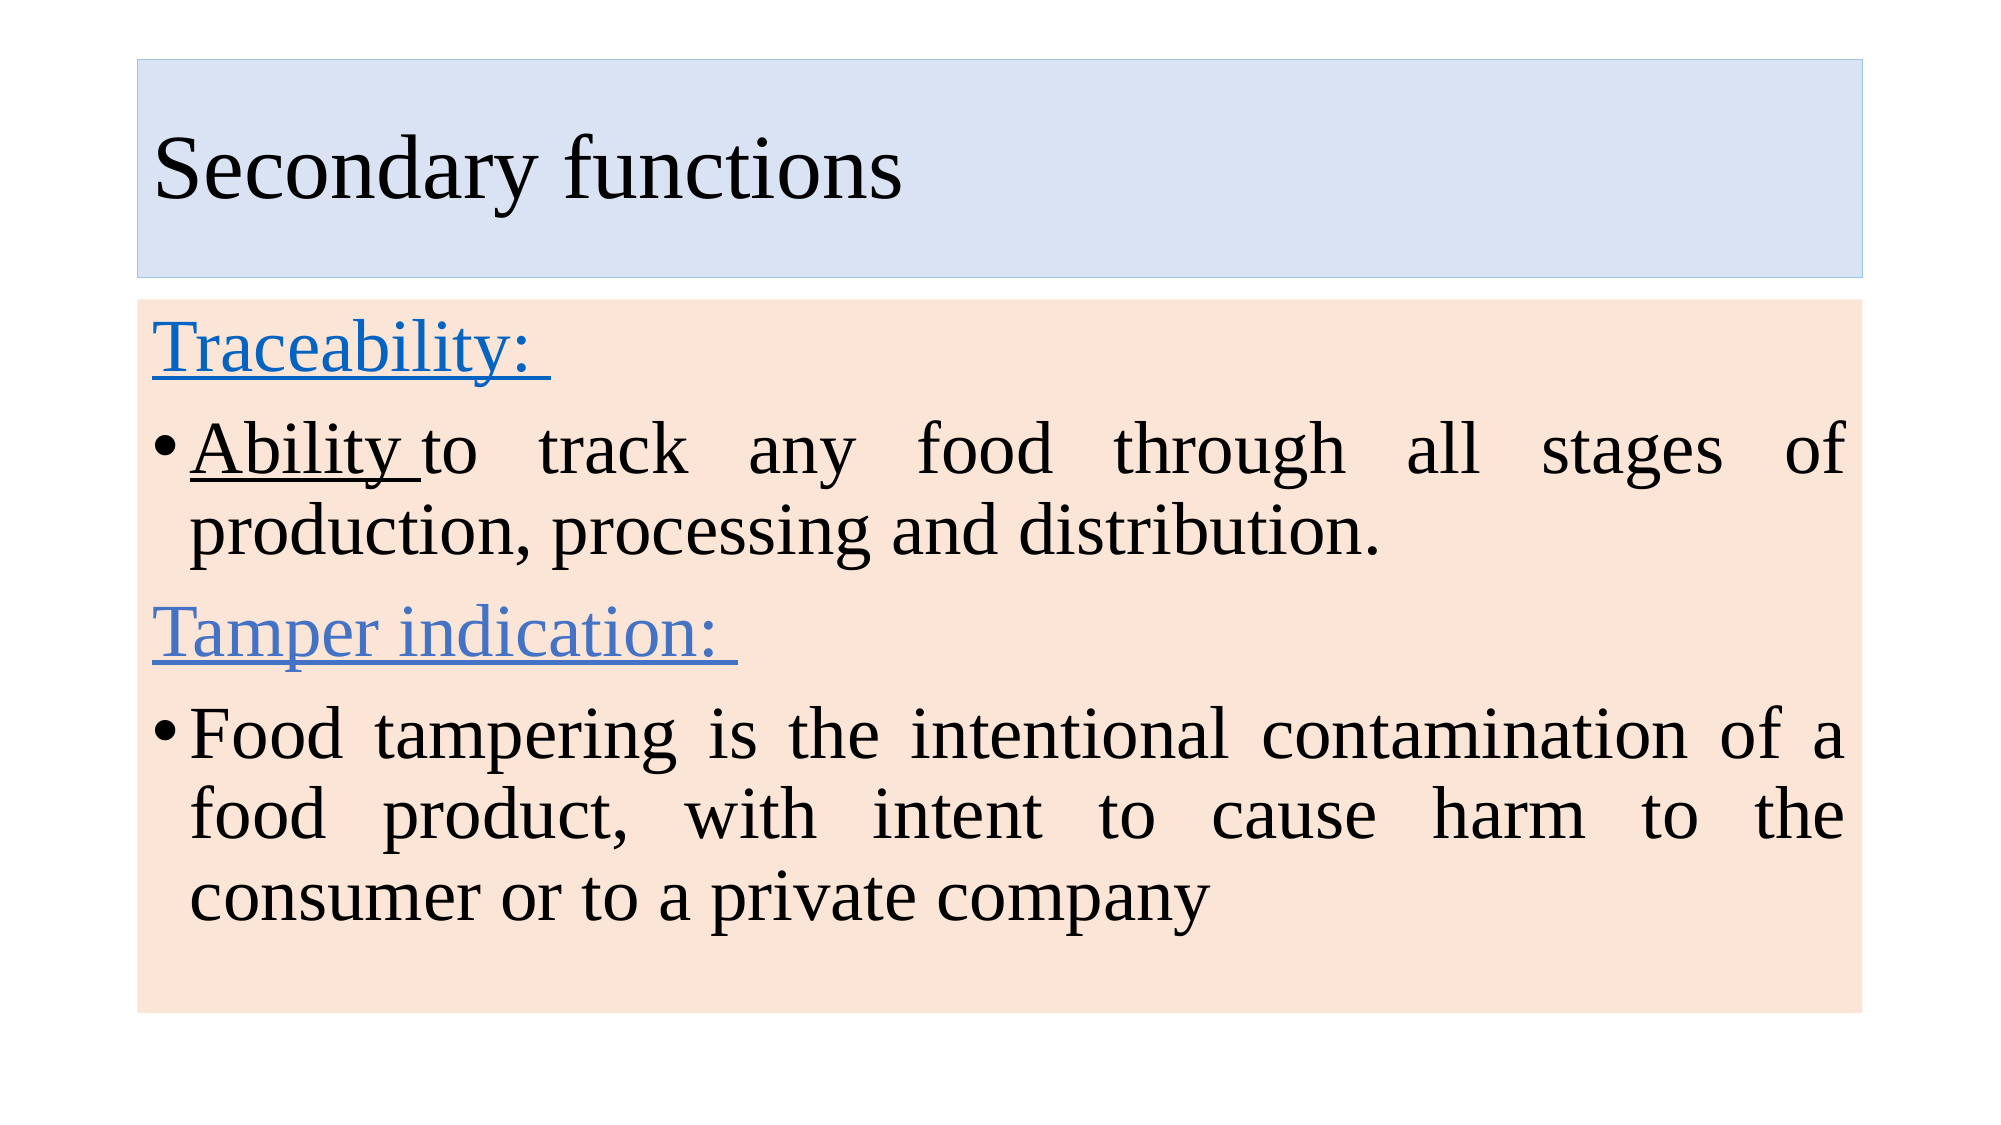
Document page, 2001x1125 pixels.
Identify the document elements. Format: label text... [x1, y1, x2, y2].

list Traceability: Ability to track any food through all stages of production, processing and distribution. Tamper indication: Food tampering is the intentional contamination of a food product, with intent to cause harm to the consumer or to a private company [137, 299, 1863, 1014]
title Secondary functions [137, 59, 1863, 278]
